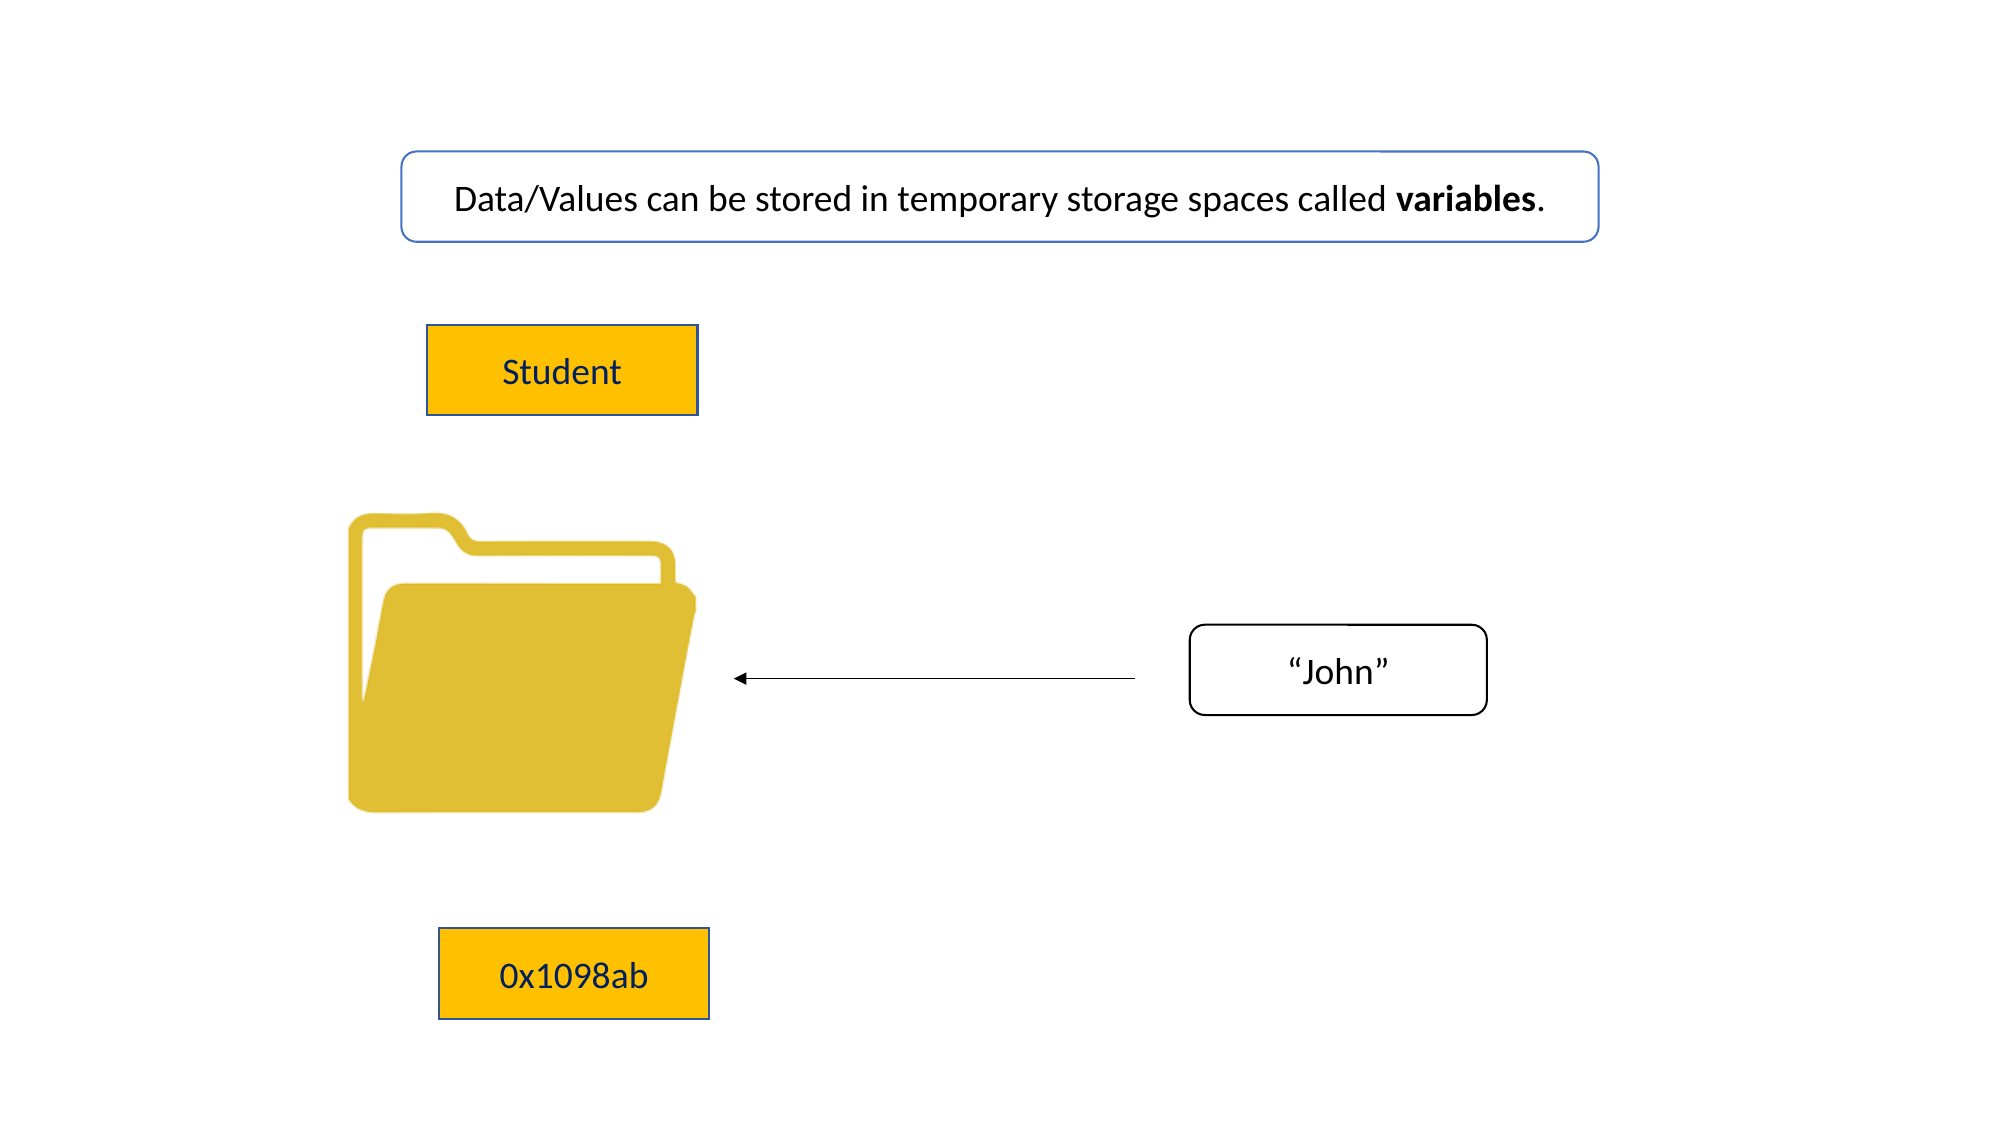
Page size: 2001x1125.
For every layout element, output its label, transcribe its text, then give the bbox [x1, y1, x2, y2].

picture [346, 487, 699, 839]
text_box Data/Values can be stored in temporary storage spaces called variables. [400, 150, 1600, 243]
text_box 0x1098ab [438, 927, 710, 1020]
text_box “John” [1188, 623, 1488, 717]
text_box Student [426, 324, 699, 416]
